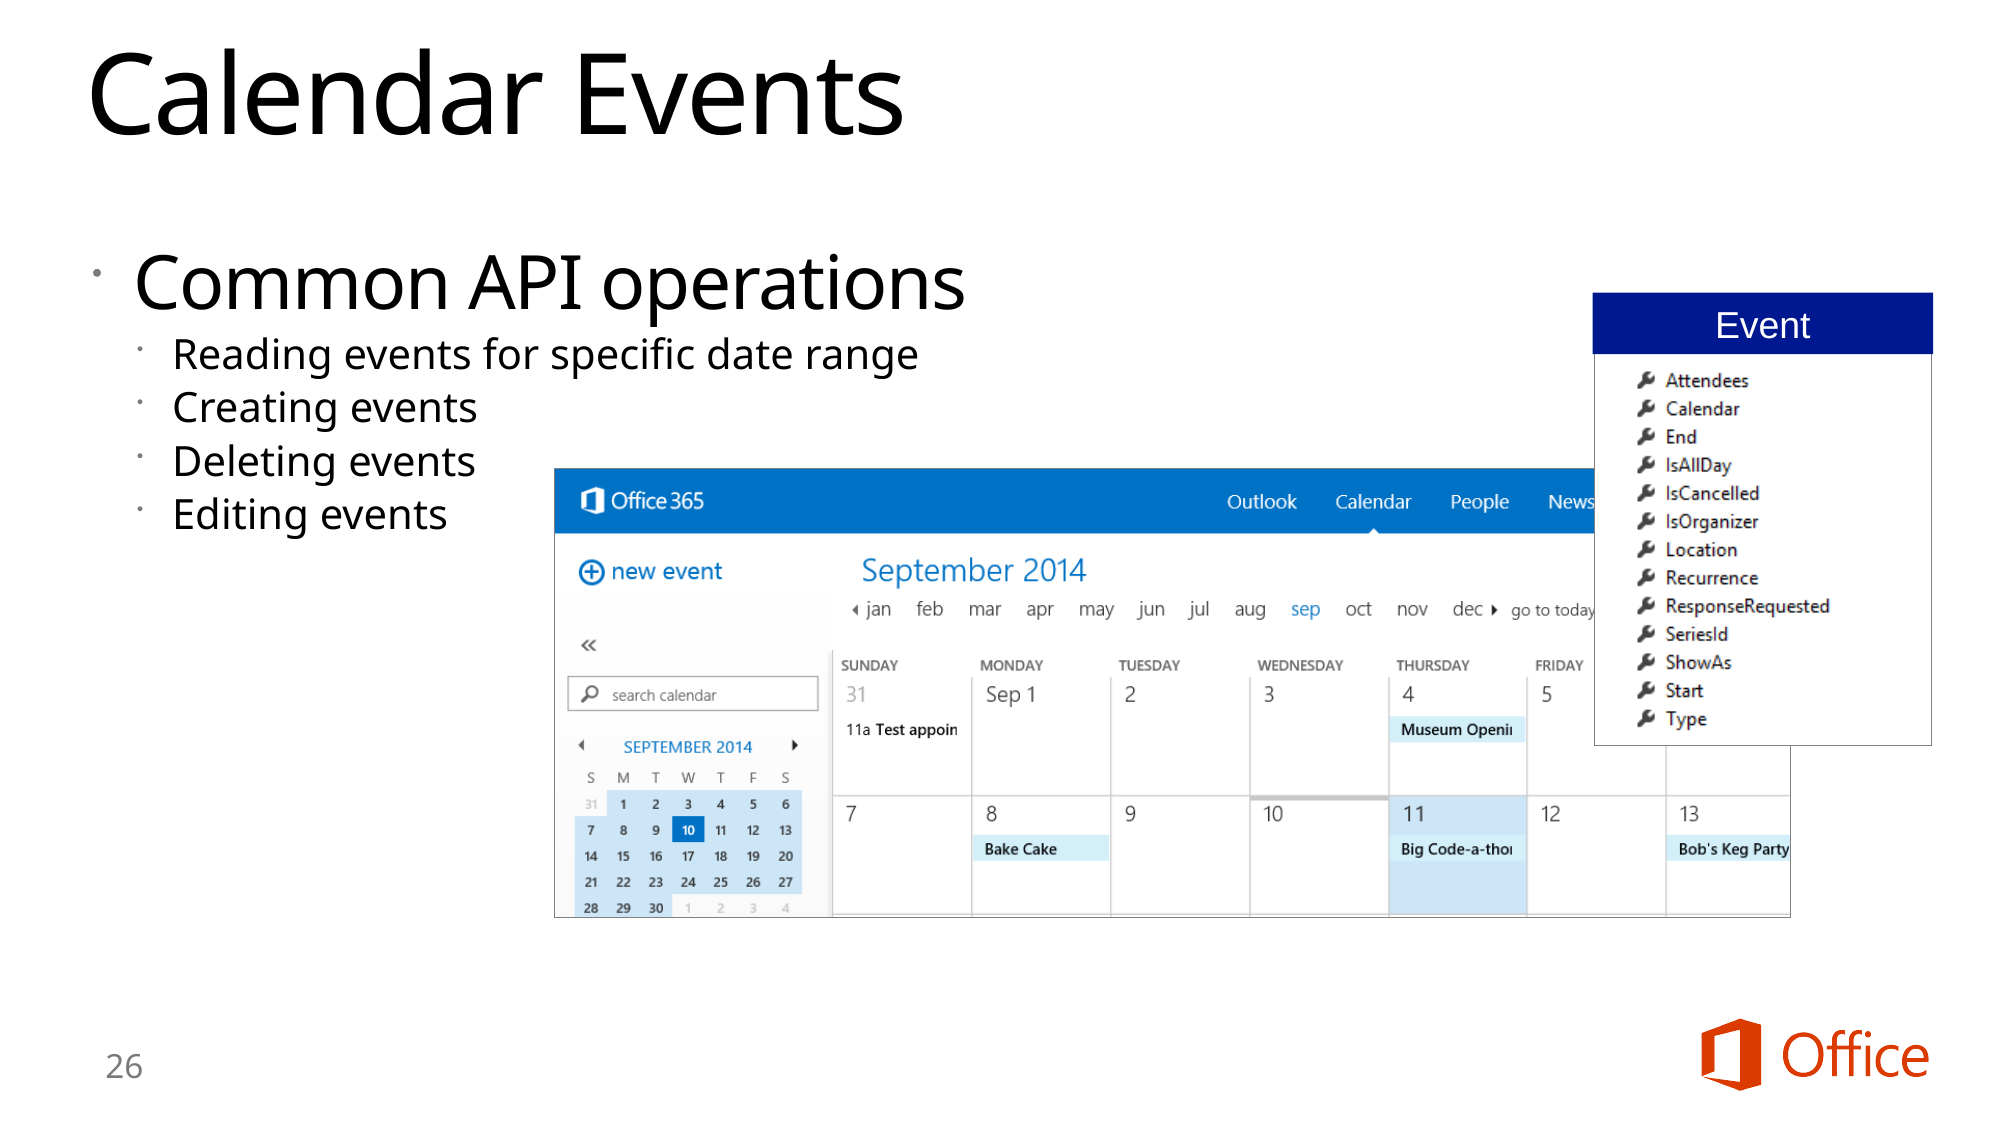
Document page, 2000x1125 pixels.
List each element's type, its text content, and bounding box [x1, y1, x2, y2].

picture [554, 467, 1791, 918]
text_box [1592, 292, 1934, 746]
picture [1670, 987, 1960, 1122]
title Calendar Events [85, 37, 1914, 161]
list Common API operations Reading events for specific date range Creating events Deleting events Editing events [87, 244, 1916, 580]
slide_number 26 [85, 1049, 178, 1086]
